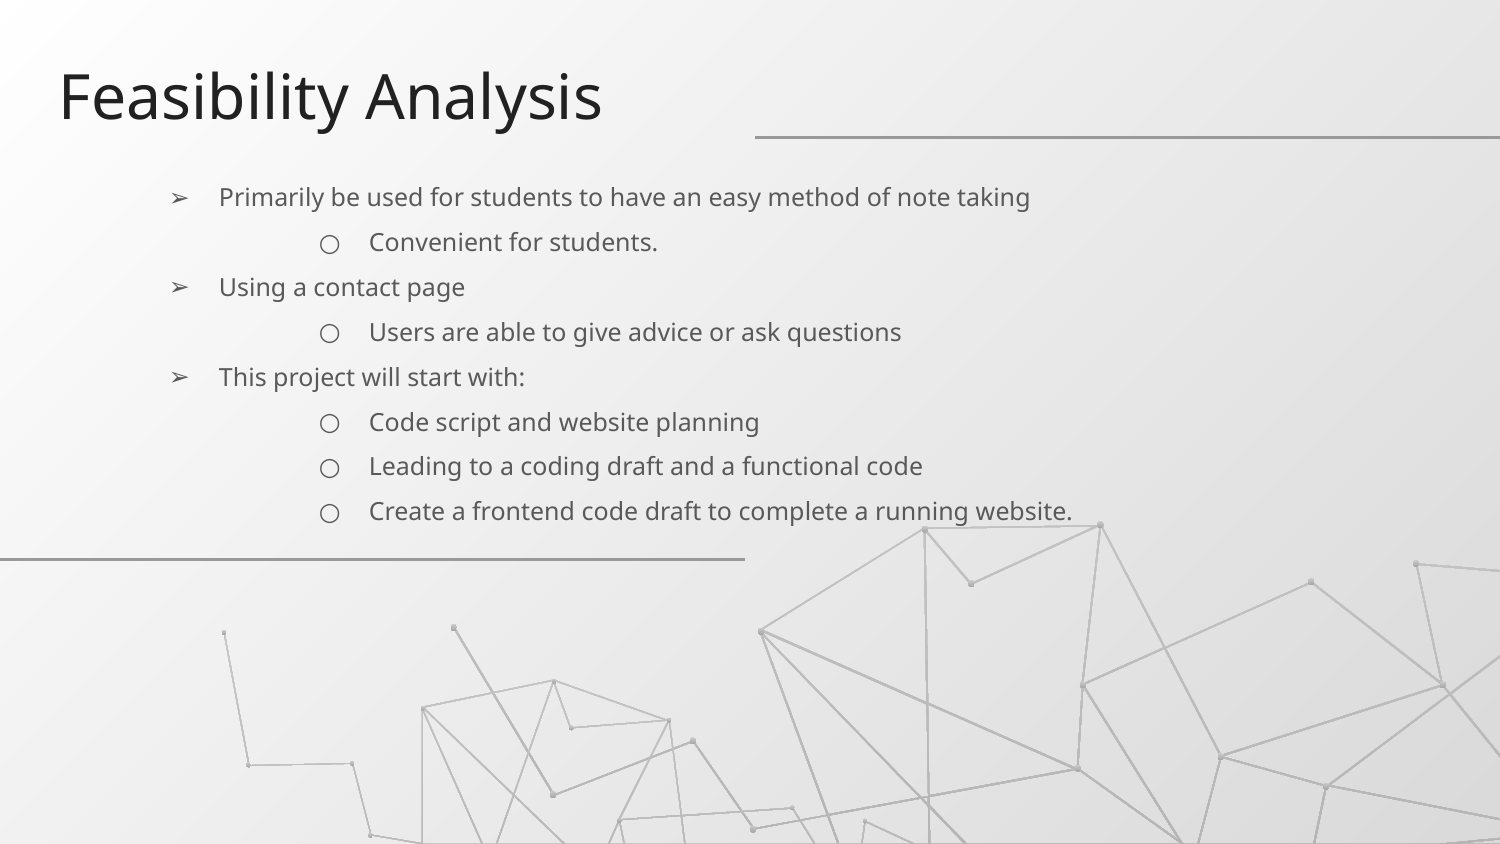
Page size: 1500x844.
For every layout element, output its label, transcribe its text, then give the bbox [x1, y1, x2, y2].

title Feasibility Analysis [44, 41, 1311, 138]
list Primarily be used for students to have an easy method of note taking Convenient for students. Using a contact page Users are able to give advice or ask questions This project will start with: Code script and website planning Leading to a coding draft and a functional code Create a frontend code draft to complete a running website. [128, 151, 1430, 346]
